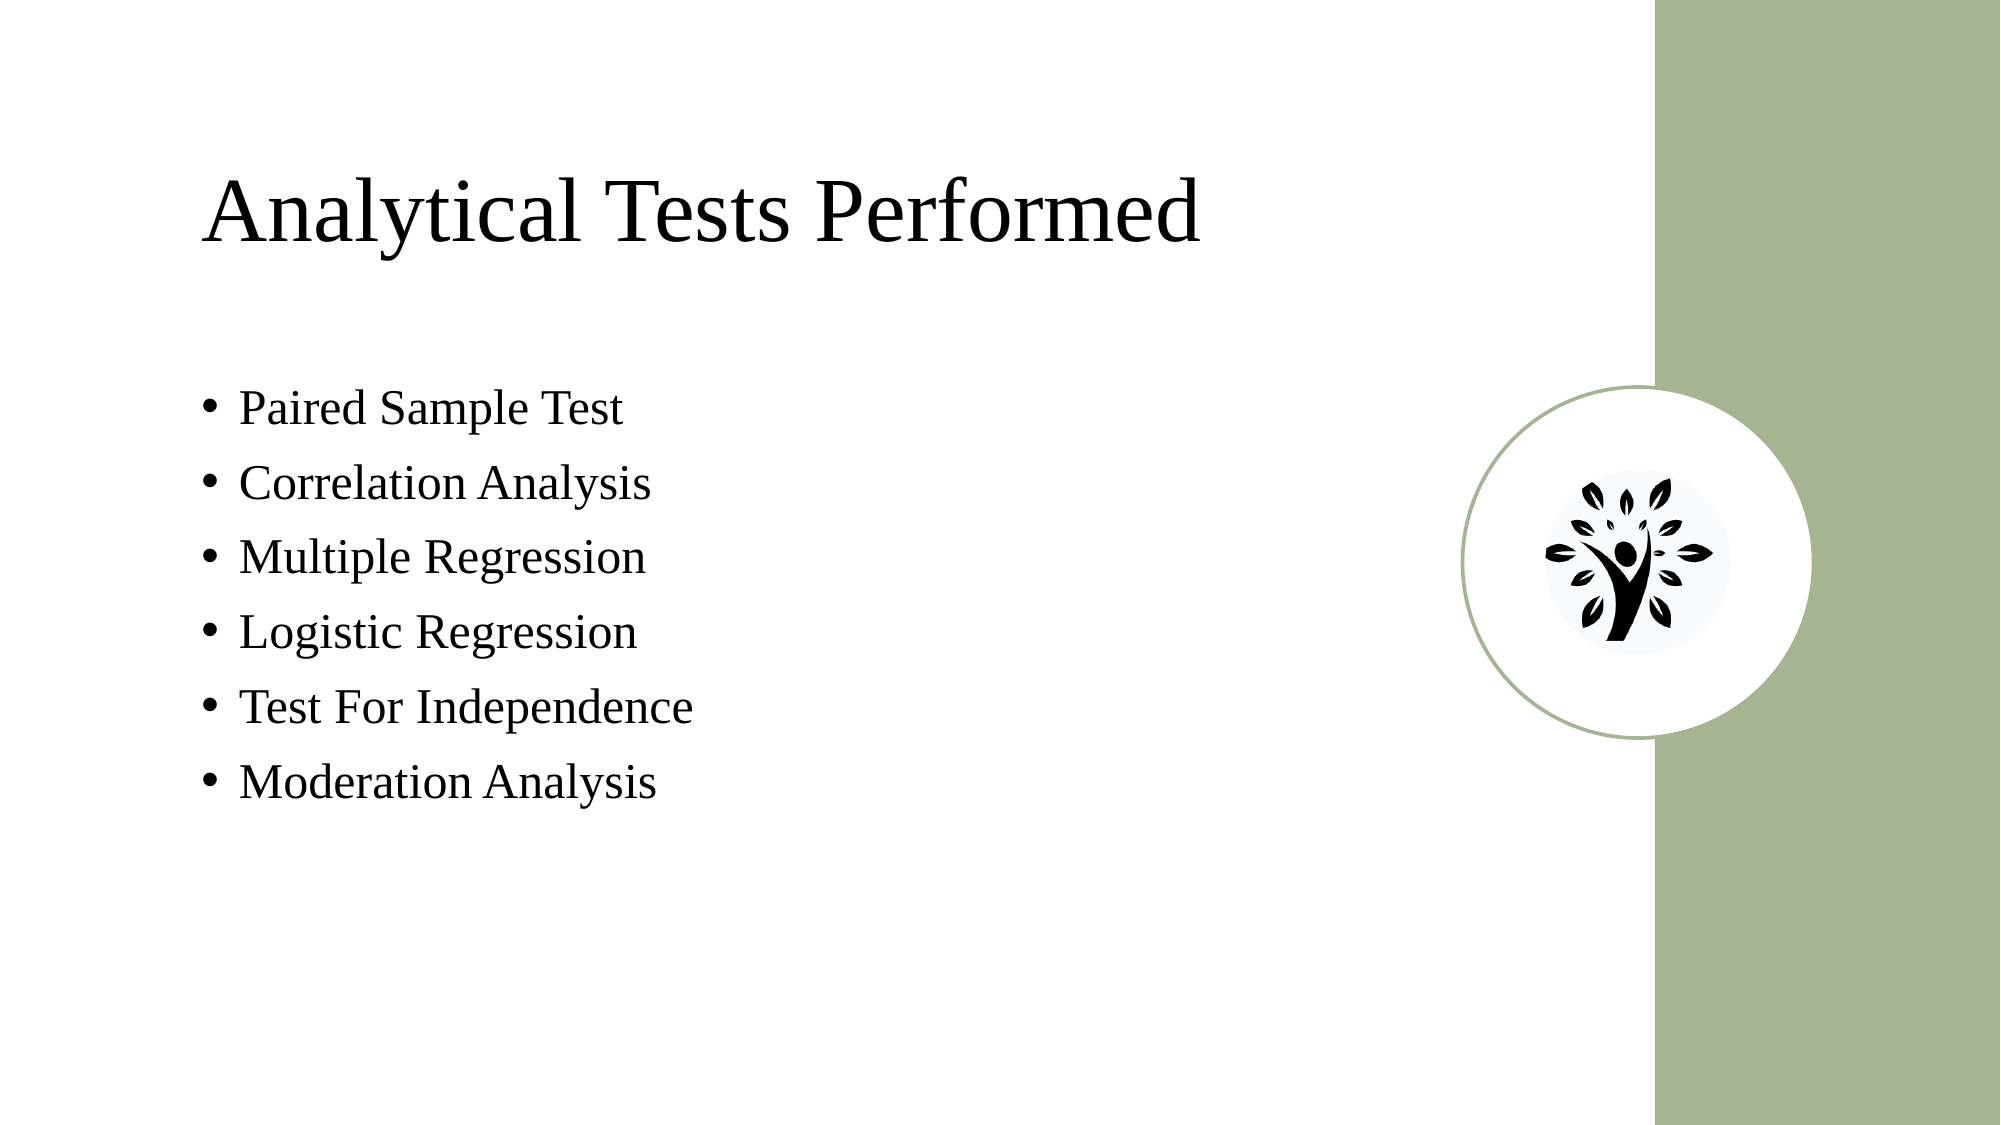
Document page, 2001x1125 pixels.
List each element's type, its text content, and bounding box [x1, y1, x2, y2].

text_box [1544, 468, 1732, 657]
text_box [1461, 385, 1815, 740]
text_box [1654, 0, 2000, 1125]
title Analytical Tests Performed [186, 102, 1413, 321]
list Paired Sample Test Correlation Analysis Multiple Regression Logistic Regression Test For Independence Moderation Analysis [186, 373, 1248, 940]
